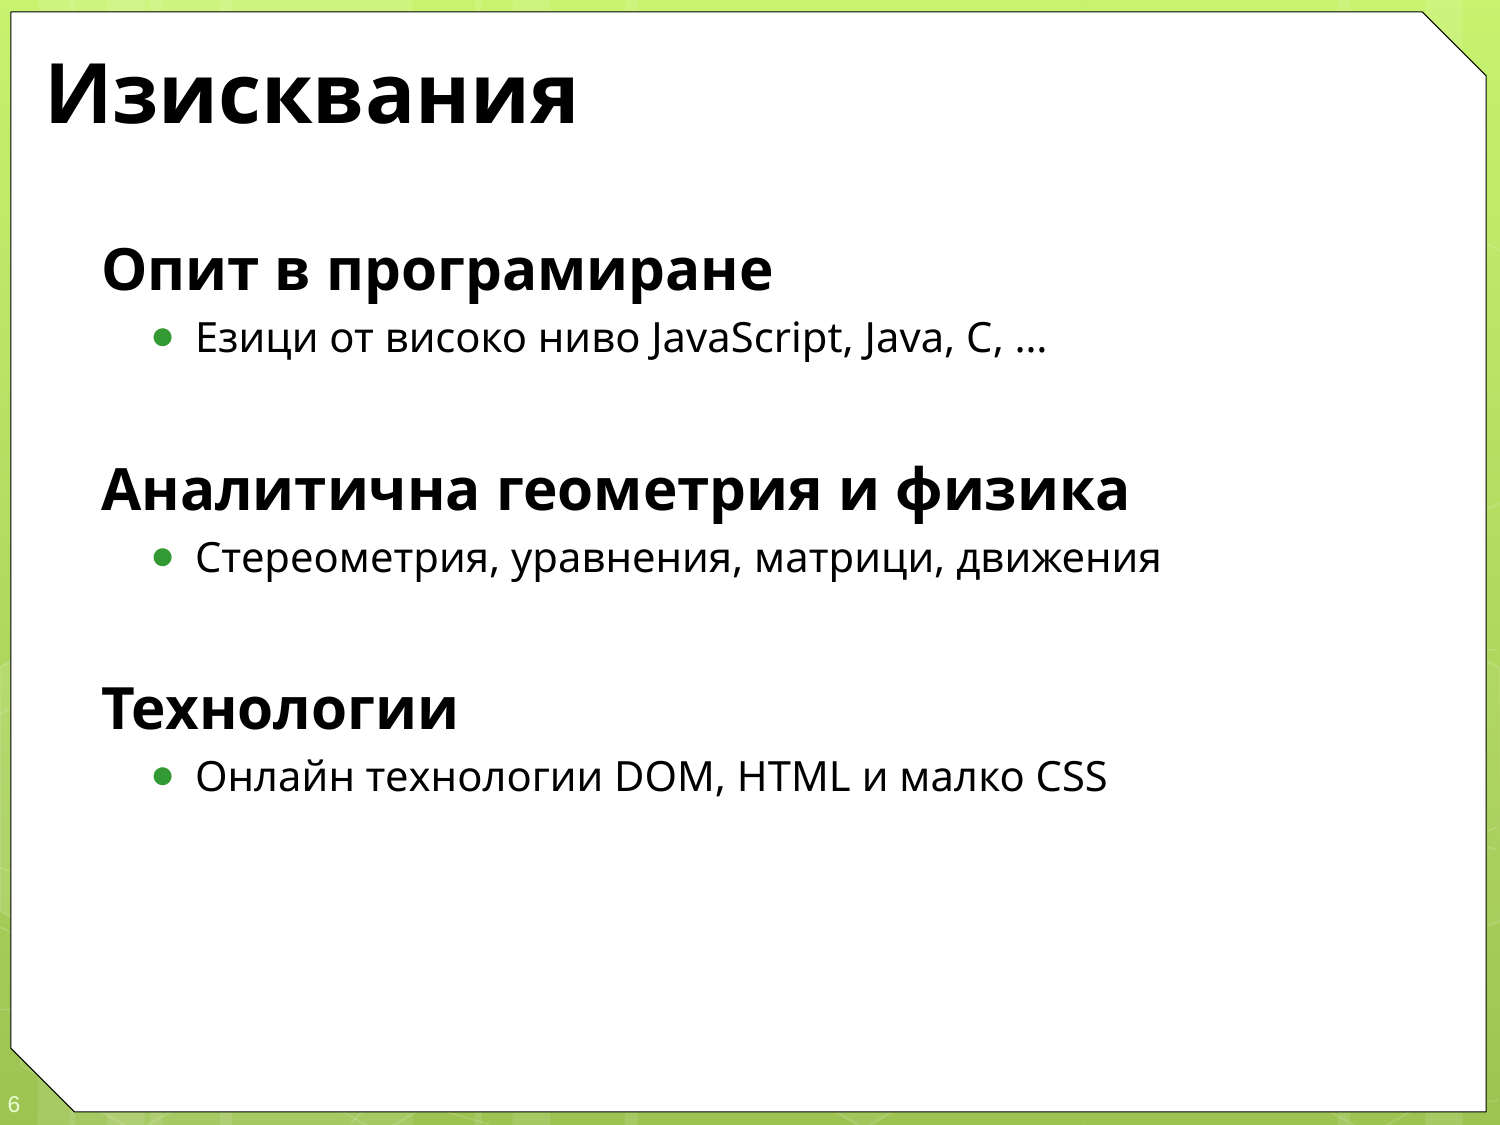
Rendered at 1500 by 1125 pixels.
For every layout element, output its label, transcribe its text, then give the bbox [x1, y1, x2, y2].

title Изисквания [29, 37, 1450, 144]
list Опит в програмиране Езици от високо ниво JavaScript, Java, C, … Аналитична геометрия и физика Стереометрия, уравнения, матрици, движения Технологии Онлайн технологии DOM, HTML и малко CSS [75, 224, 1488, 1113]
